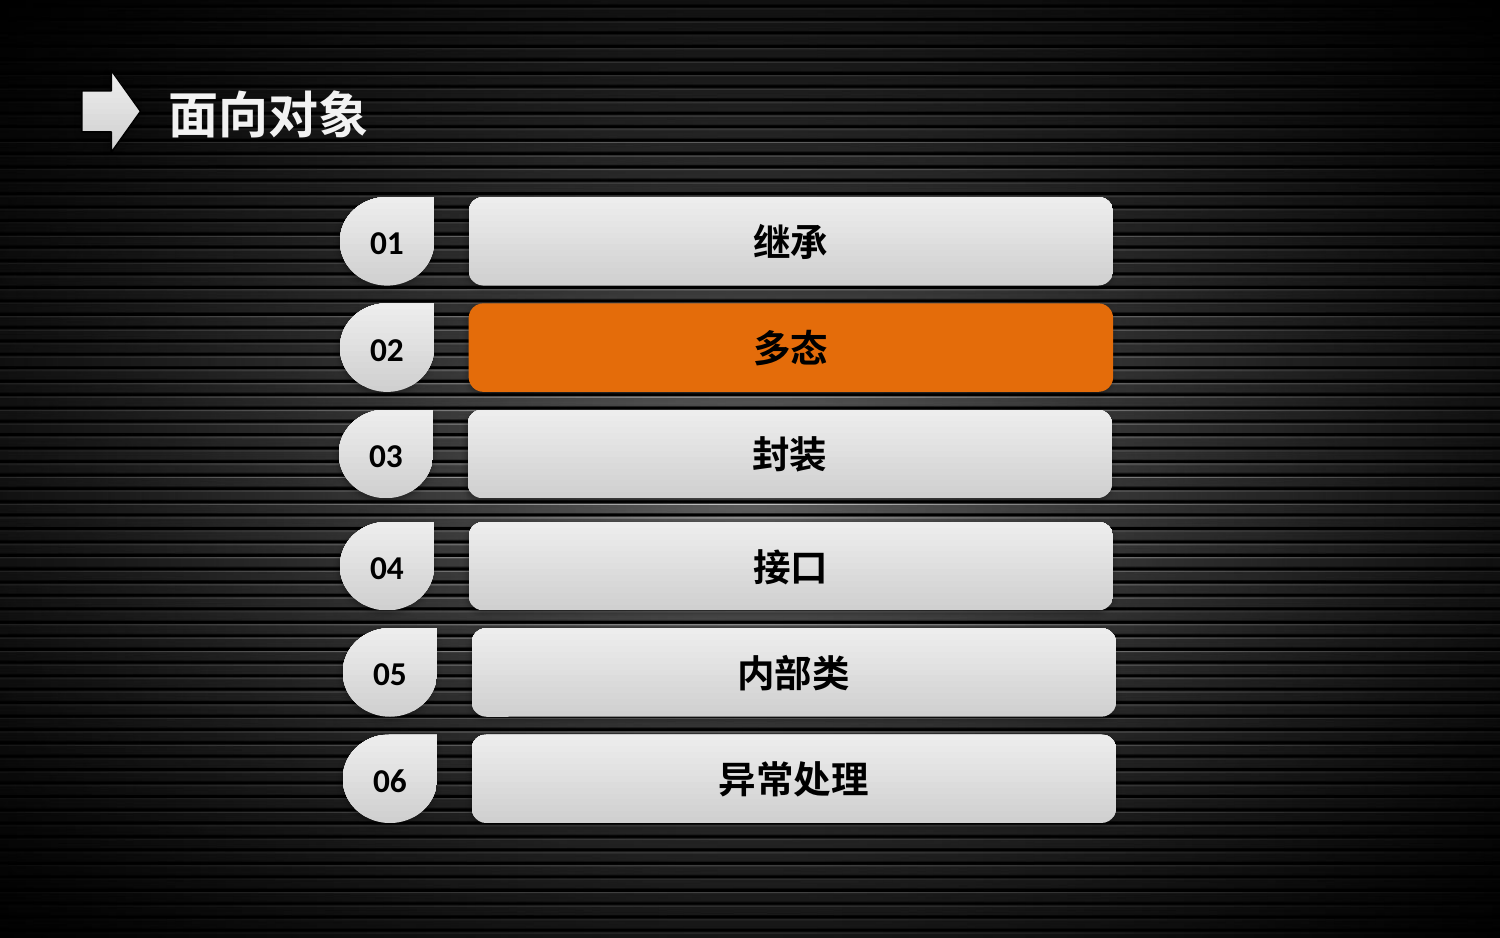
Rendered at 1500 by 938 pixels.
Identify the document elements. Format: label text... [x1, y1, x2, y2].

text_box 04 [339, 521, 436, 612]
text_box 异常处理 [470, 733, 1117, 824]
text_box 01 [339, 196, 436, 287]
text_box 面向对象 [153, 76, 384, 152]
text_box 内部类 [470, 627, 1117, 718]
text_box 多态 [467, 302, 1114, 393]
text_box [81, 69, 142, 154]
text_box 封装 [466, 408, 1113, 499]
text_box 03 [337, 408, 434, 499]
text_box 06 [341, 733, 438, 824]
text_box 02 [339, 302, 436, 393]
text_box 继承 [467, 196, 1114, 287]
picture [0, 0, 1500, 938]
text_box 05 [341, 627, 438, 718]
text_box 接口 [467, 521, 1114, 612]
